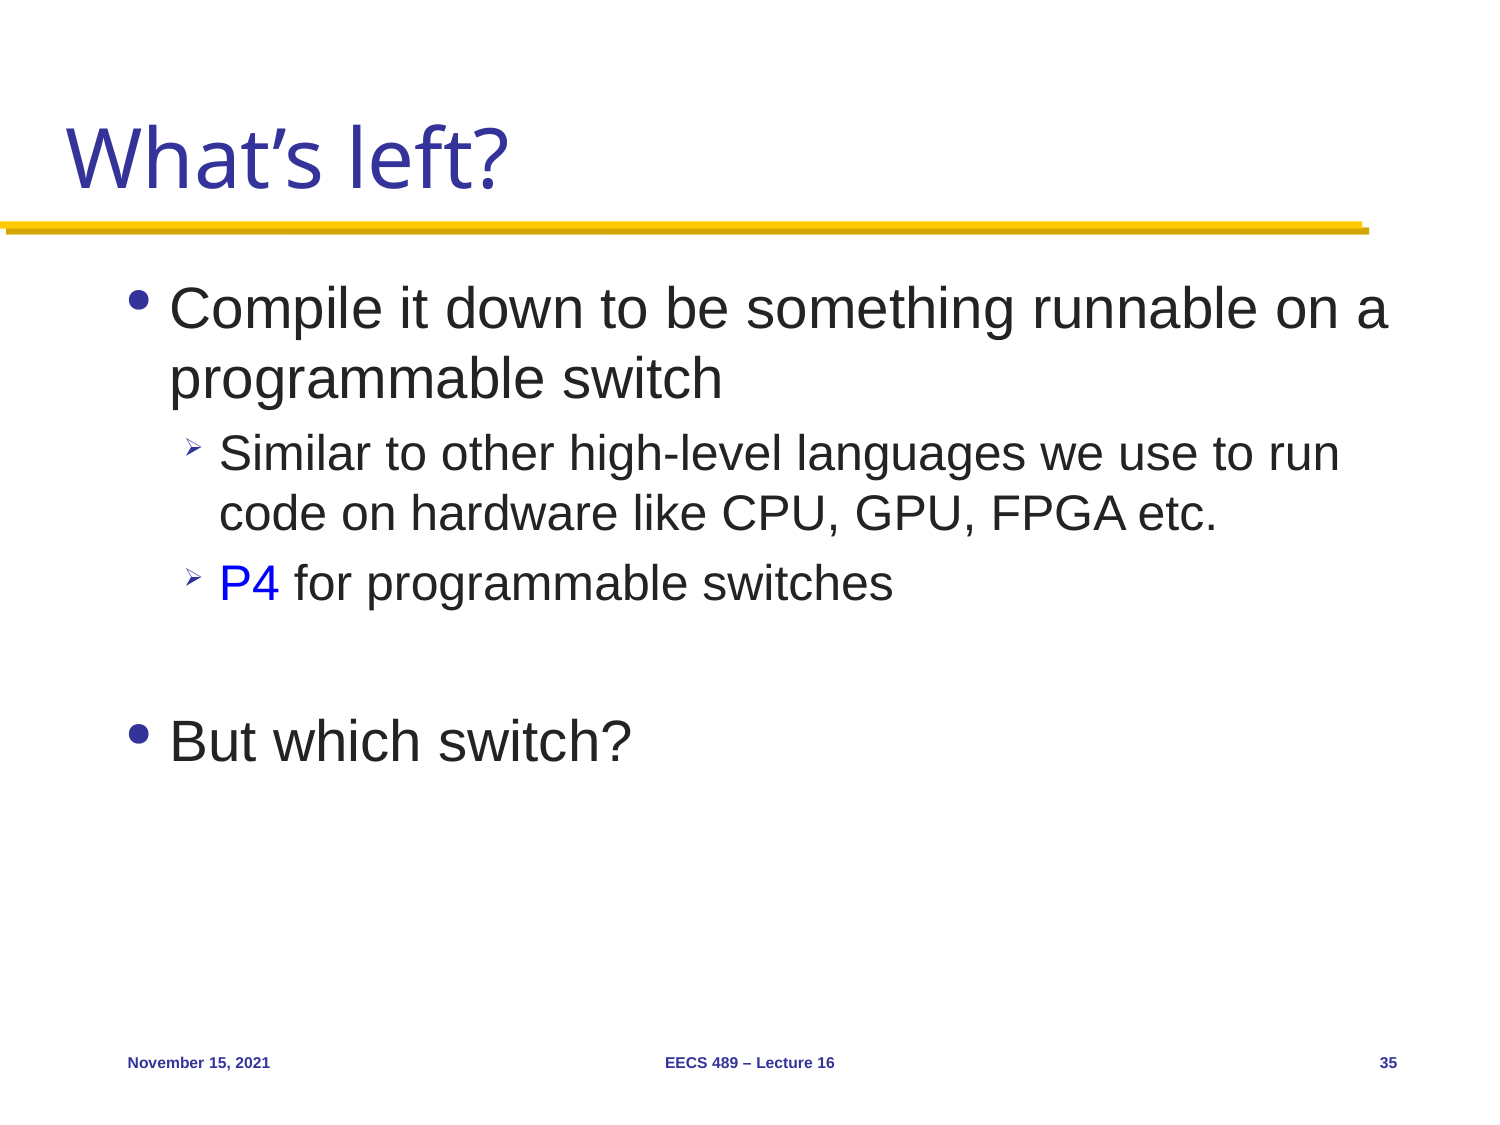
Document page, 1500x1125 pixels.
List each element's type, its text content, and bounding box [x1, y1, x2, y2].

footer EECS 489 – Lecture 16 [512, 1024, 988, 1101]
title What’s left? [49, 24, 1451, 213]
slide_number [112, 1024, 426, 1101]
slide_number 35 [1312, 1024, 1413, 1101]
list Compile it down to be something runnable on a programmable switch Similar to other high-level languages we use to run code on hardware like CPU, GPU, FPGA etc. P4 for programmable switches But which switch? [112, 262, 1413, 988]
